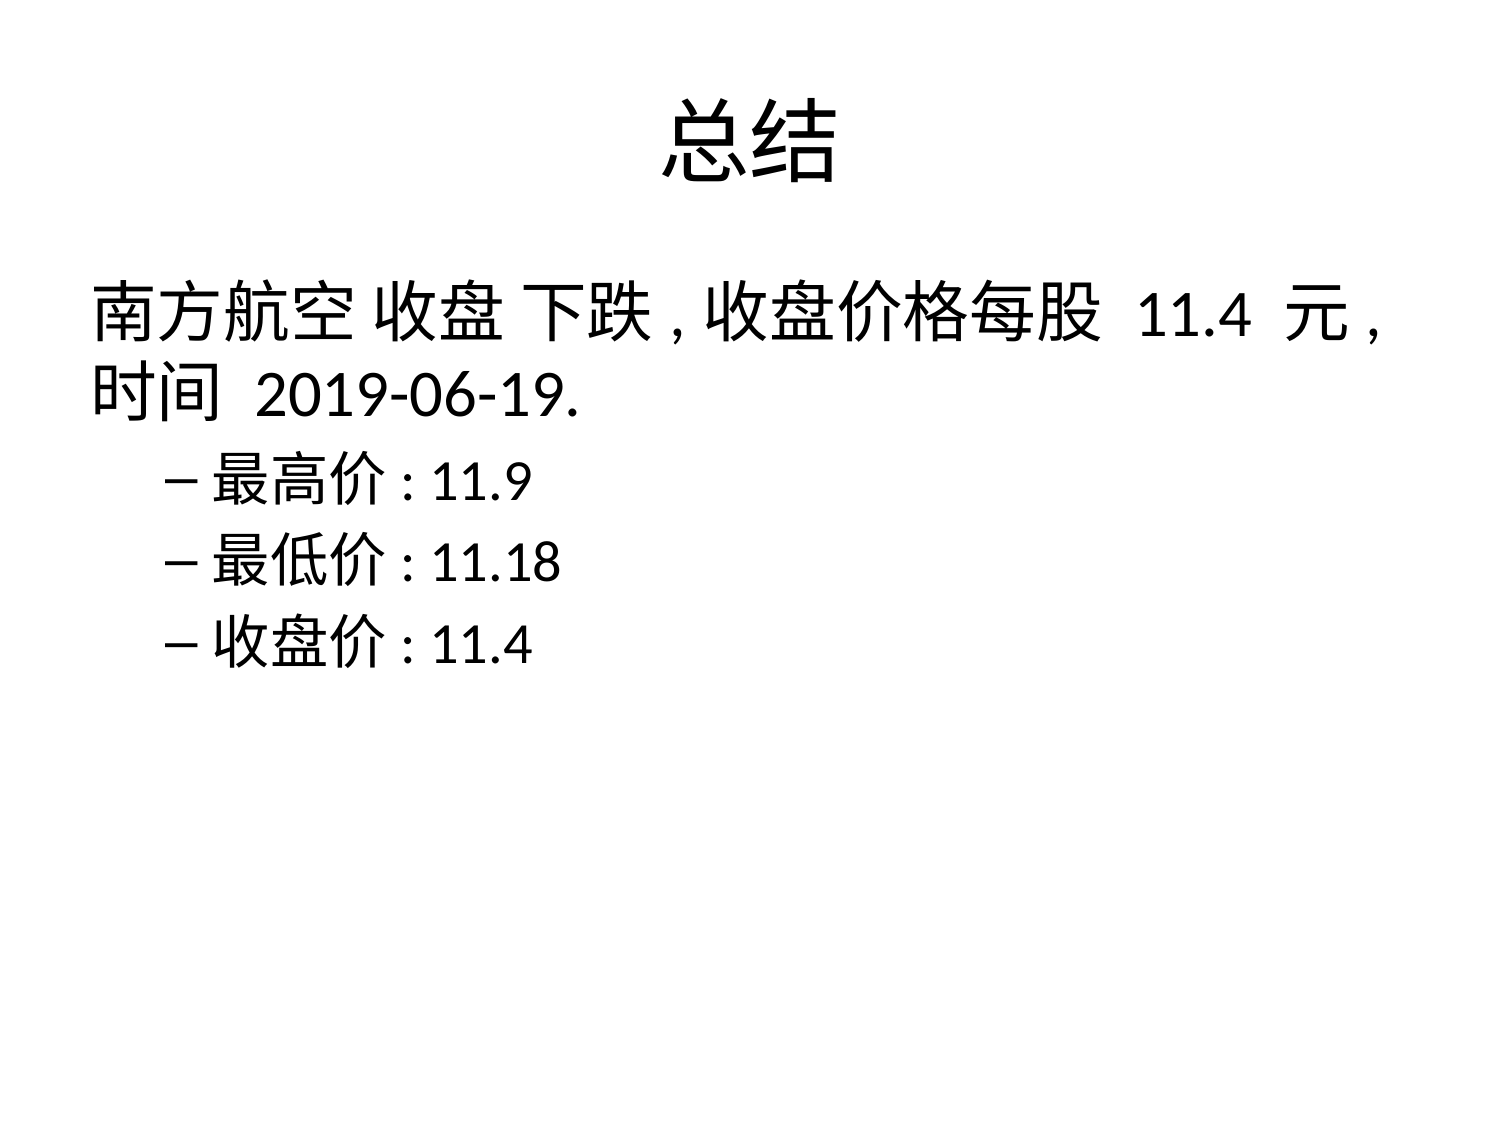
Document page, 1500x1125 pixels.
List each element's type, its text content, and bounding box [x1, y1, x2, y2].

title 总结 [75, 45, 1425, 233]
list 南方航空 收盘 下跌,收盘价格每股 11.4 元,时间 2019-06-19. 最高价: 11.9 最低价: 11.18 收盘价: 11.4 [75, 262, 1425, 1005]
